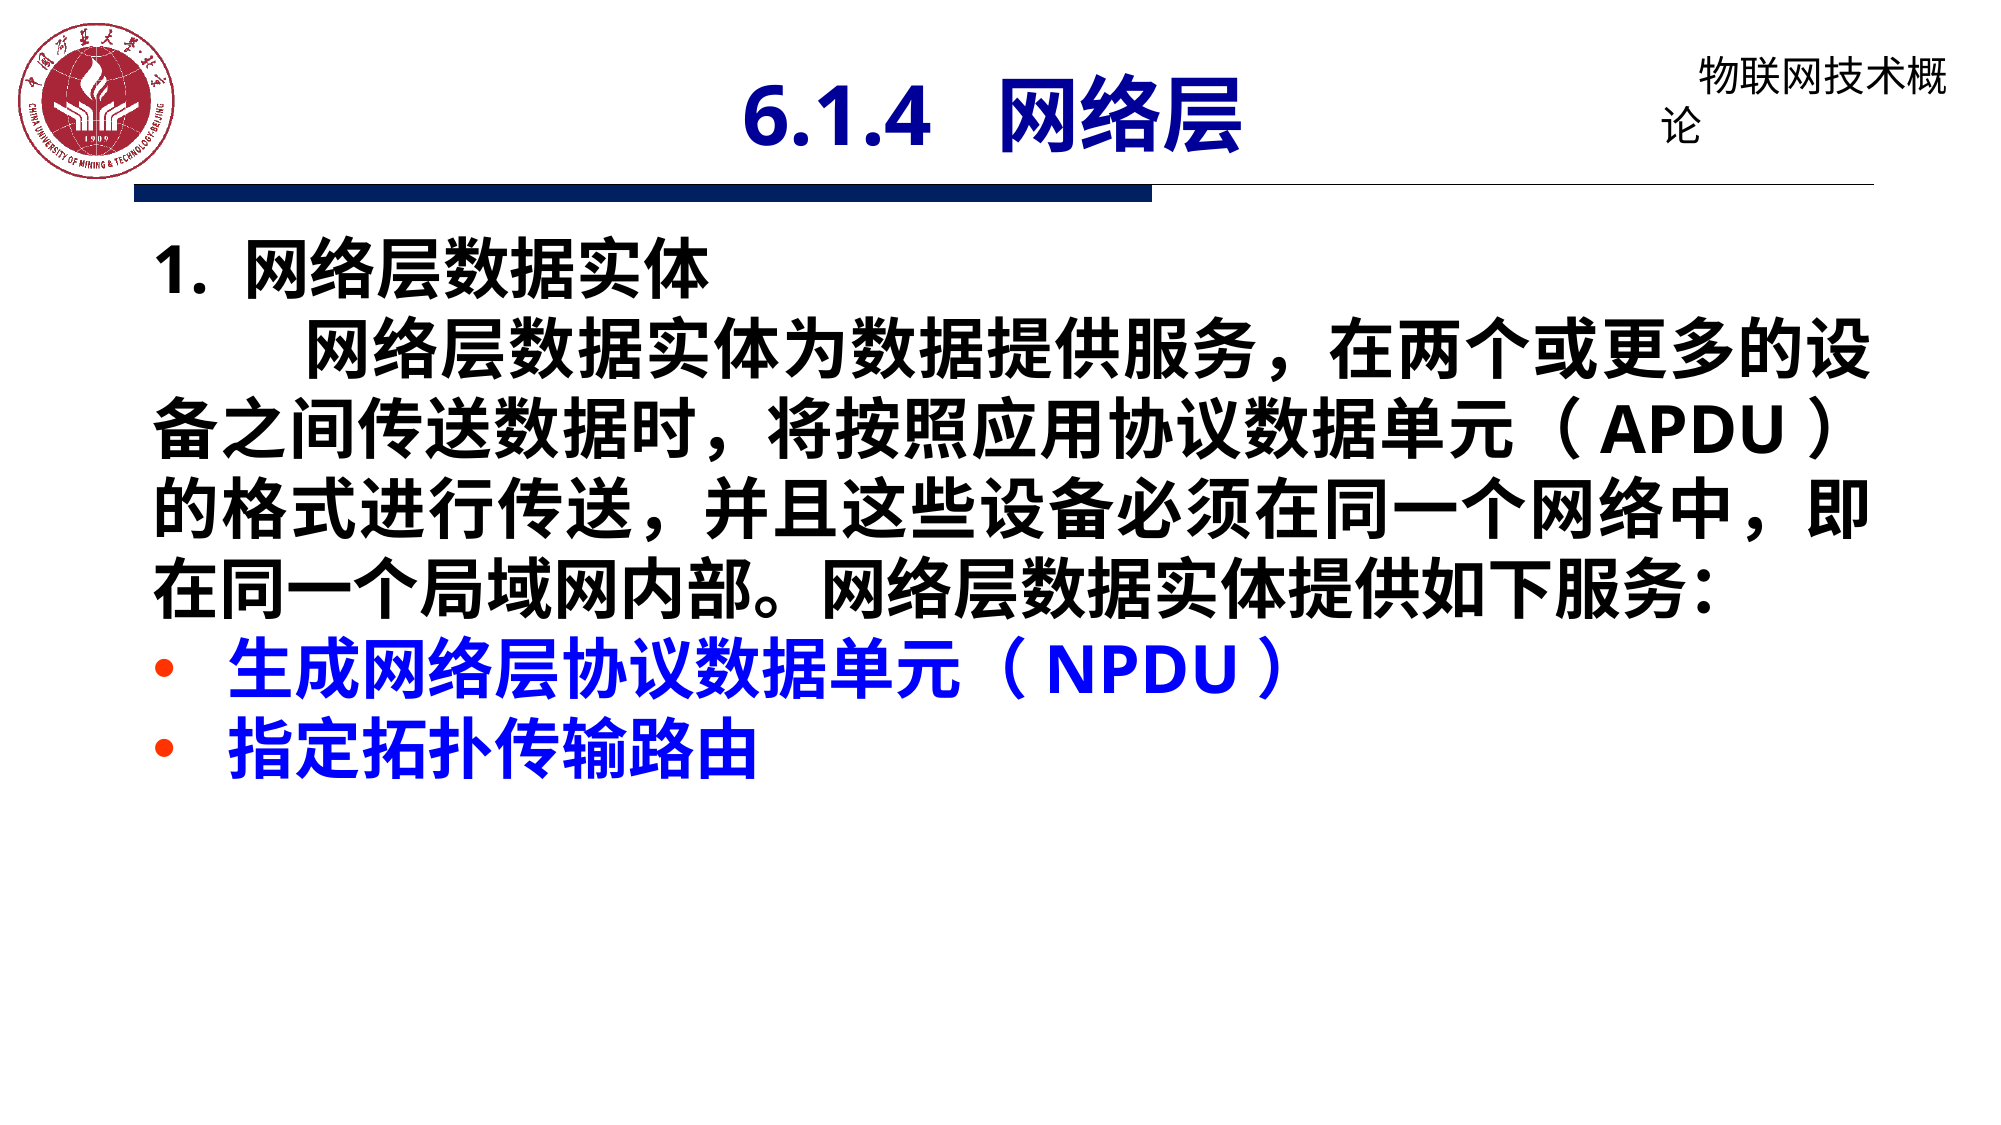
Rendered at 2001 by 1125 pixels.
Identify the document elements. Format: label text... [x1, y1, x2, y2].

text_box [596, 243, 628, 305]
title 6.1.4 网络层 [279, 54, 1709, 161]
text_box 1. 网络层数据实体 网络层数据实体为数据提供服务，在两个或更多的设备之间传送数据时，将按照应用协议数据单元（APDU）的格式进行传送，并且这些设备必须在同一个网络中，即在同一个局域网内部。网络层数据实体提供如下服务： 生成网络层协议数据单元（NPDU） 指定拓扑传输路由 [137, 219, 1888, 1035]
picture [0, 0, 197, 197]
